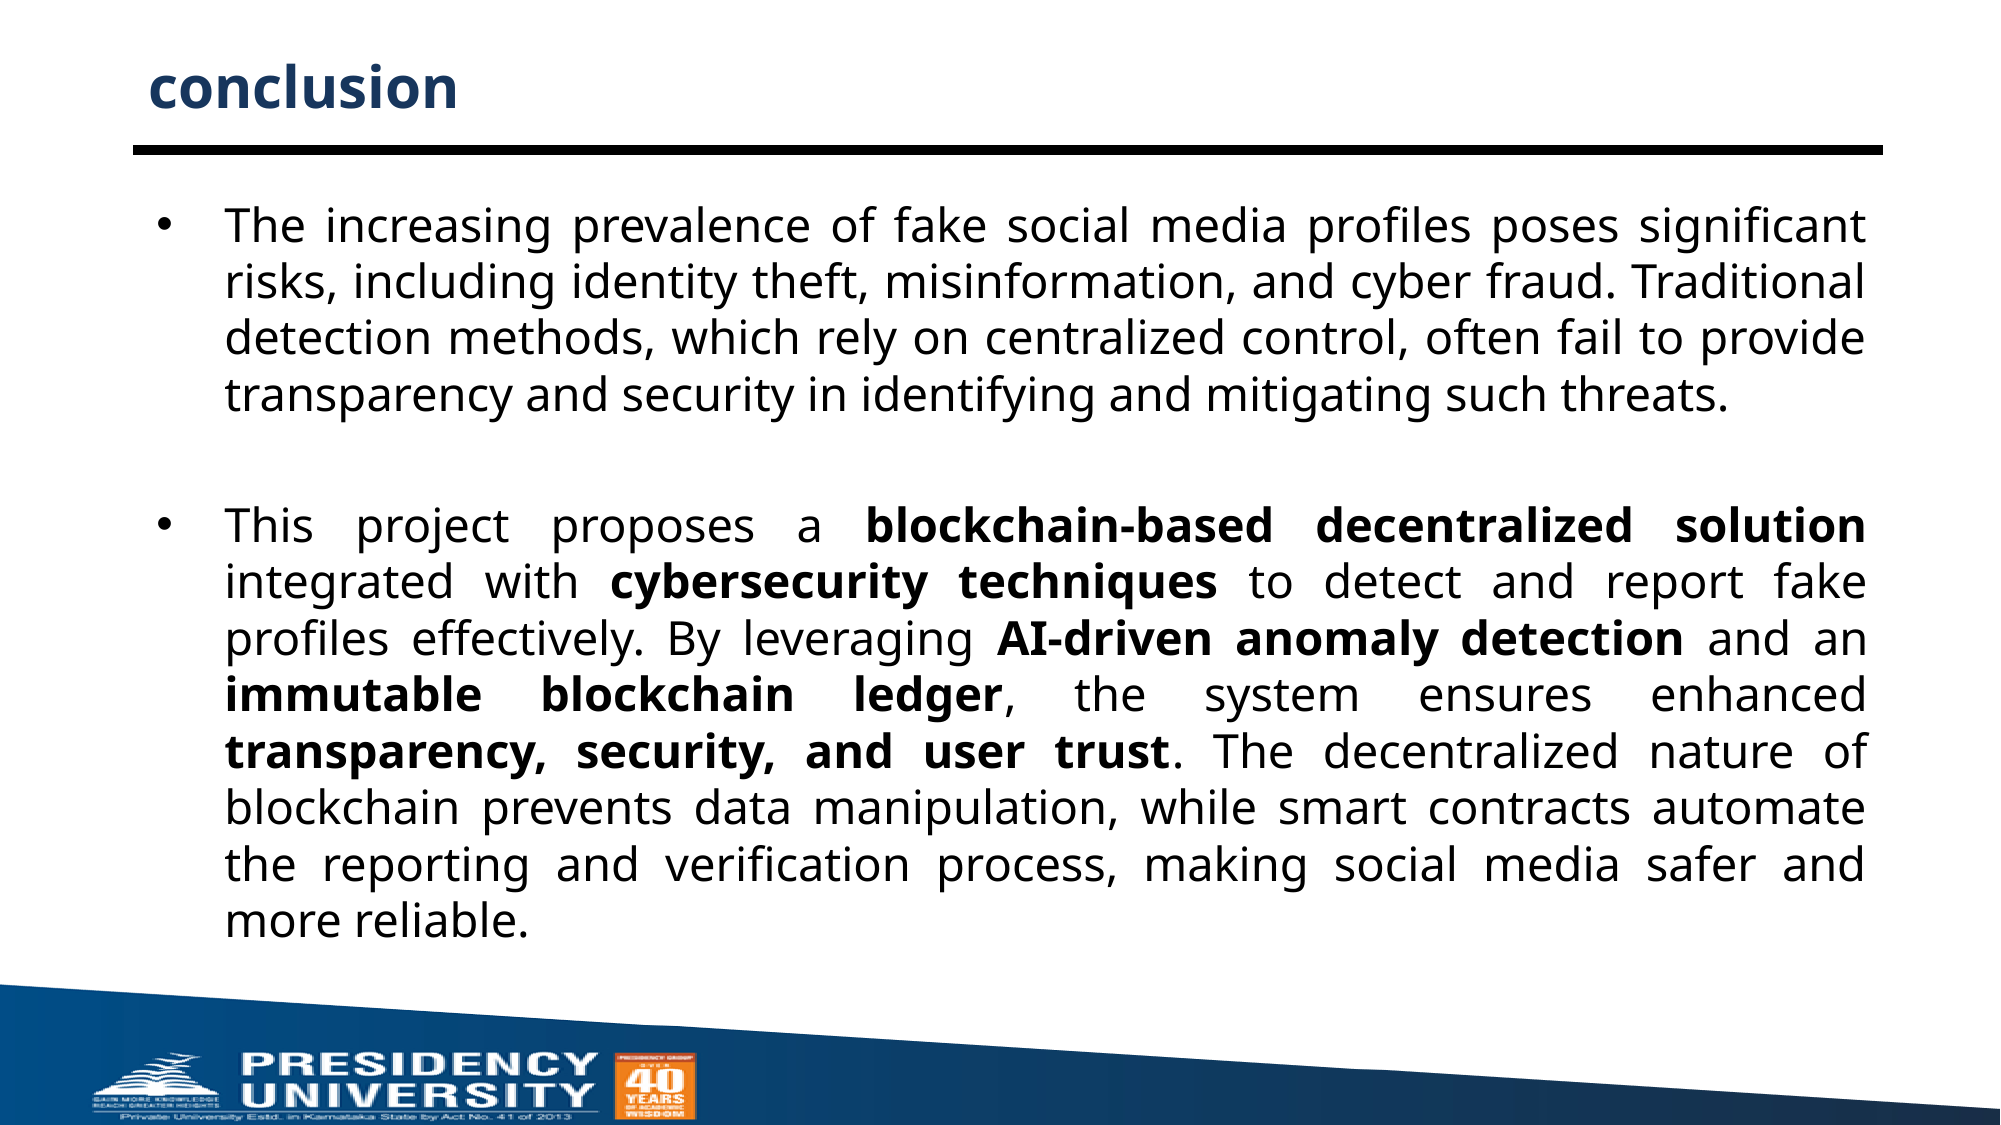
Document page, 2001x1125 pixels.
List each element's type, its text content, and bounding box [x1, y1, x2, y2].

title conclusion [133, 45, 1884, 125]
picture [0, 982, 2000, 1125]
list The increasing prevalence of fake social media profiles poses significant risks, including identity theft, misinformation, and cyber fraud. Traditional detection methods, which rely on centralized control, often fail to provide transparency and security in identifying and mitigating such threats. This project proposes a blockchain-based decentralized solution integrated with cybersecurity techniques to detect and report fake profiles effectively. By leveraging AI-driven anomaly detection and an immutable blockchain ledger, the system ensures enhanced transparency, security, and user trust. The decentralized nature of blockchain prevents data manipulation, while smart contracts automate the reporting and verification process, making social media safer and more reliable. [133, 187, 1884, 1000]
